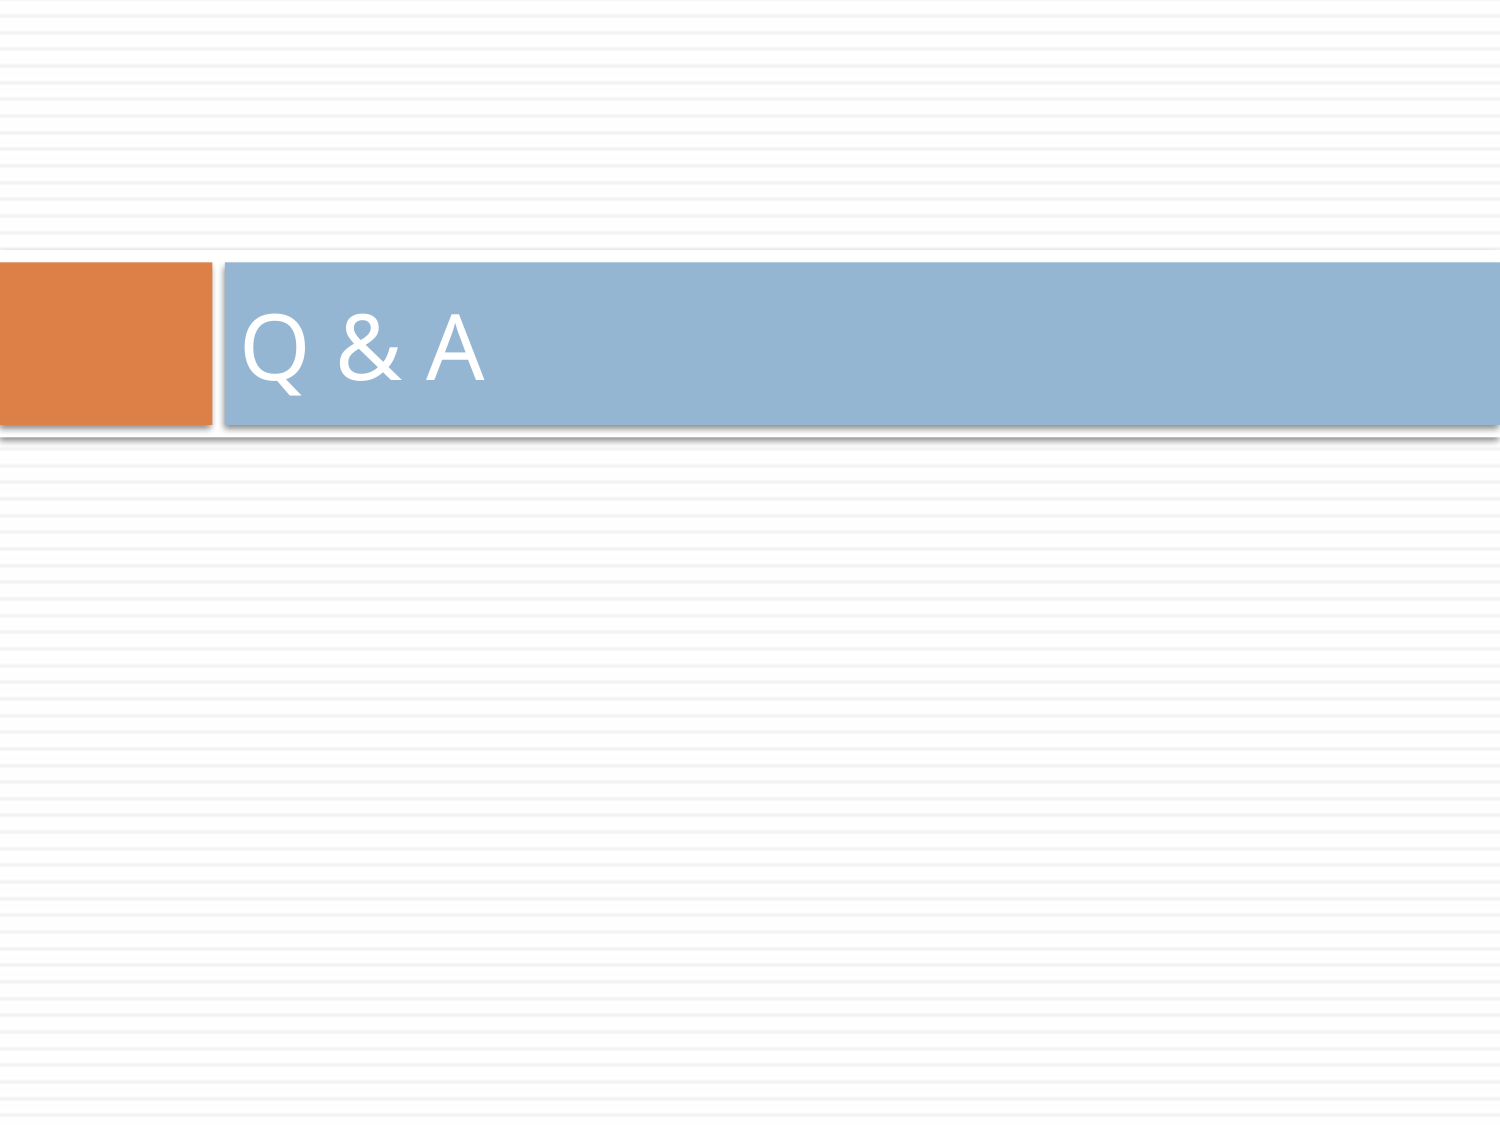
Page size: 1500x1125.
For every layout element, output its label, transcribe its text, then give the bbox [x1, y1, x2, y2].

title Q & A [225, 262, 1475, 425]
